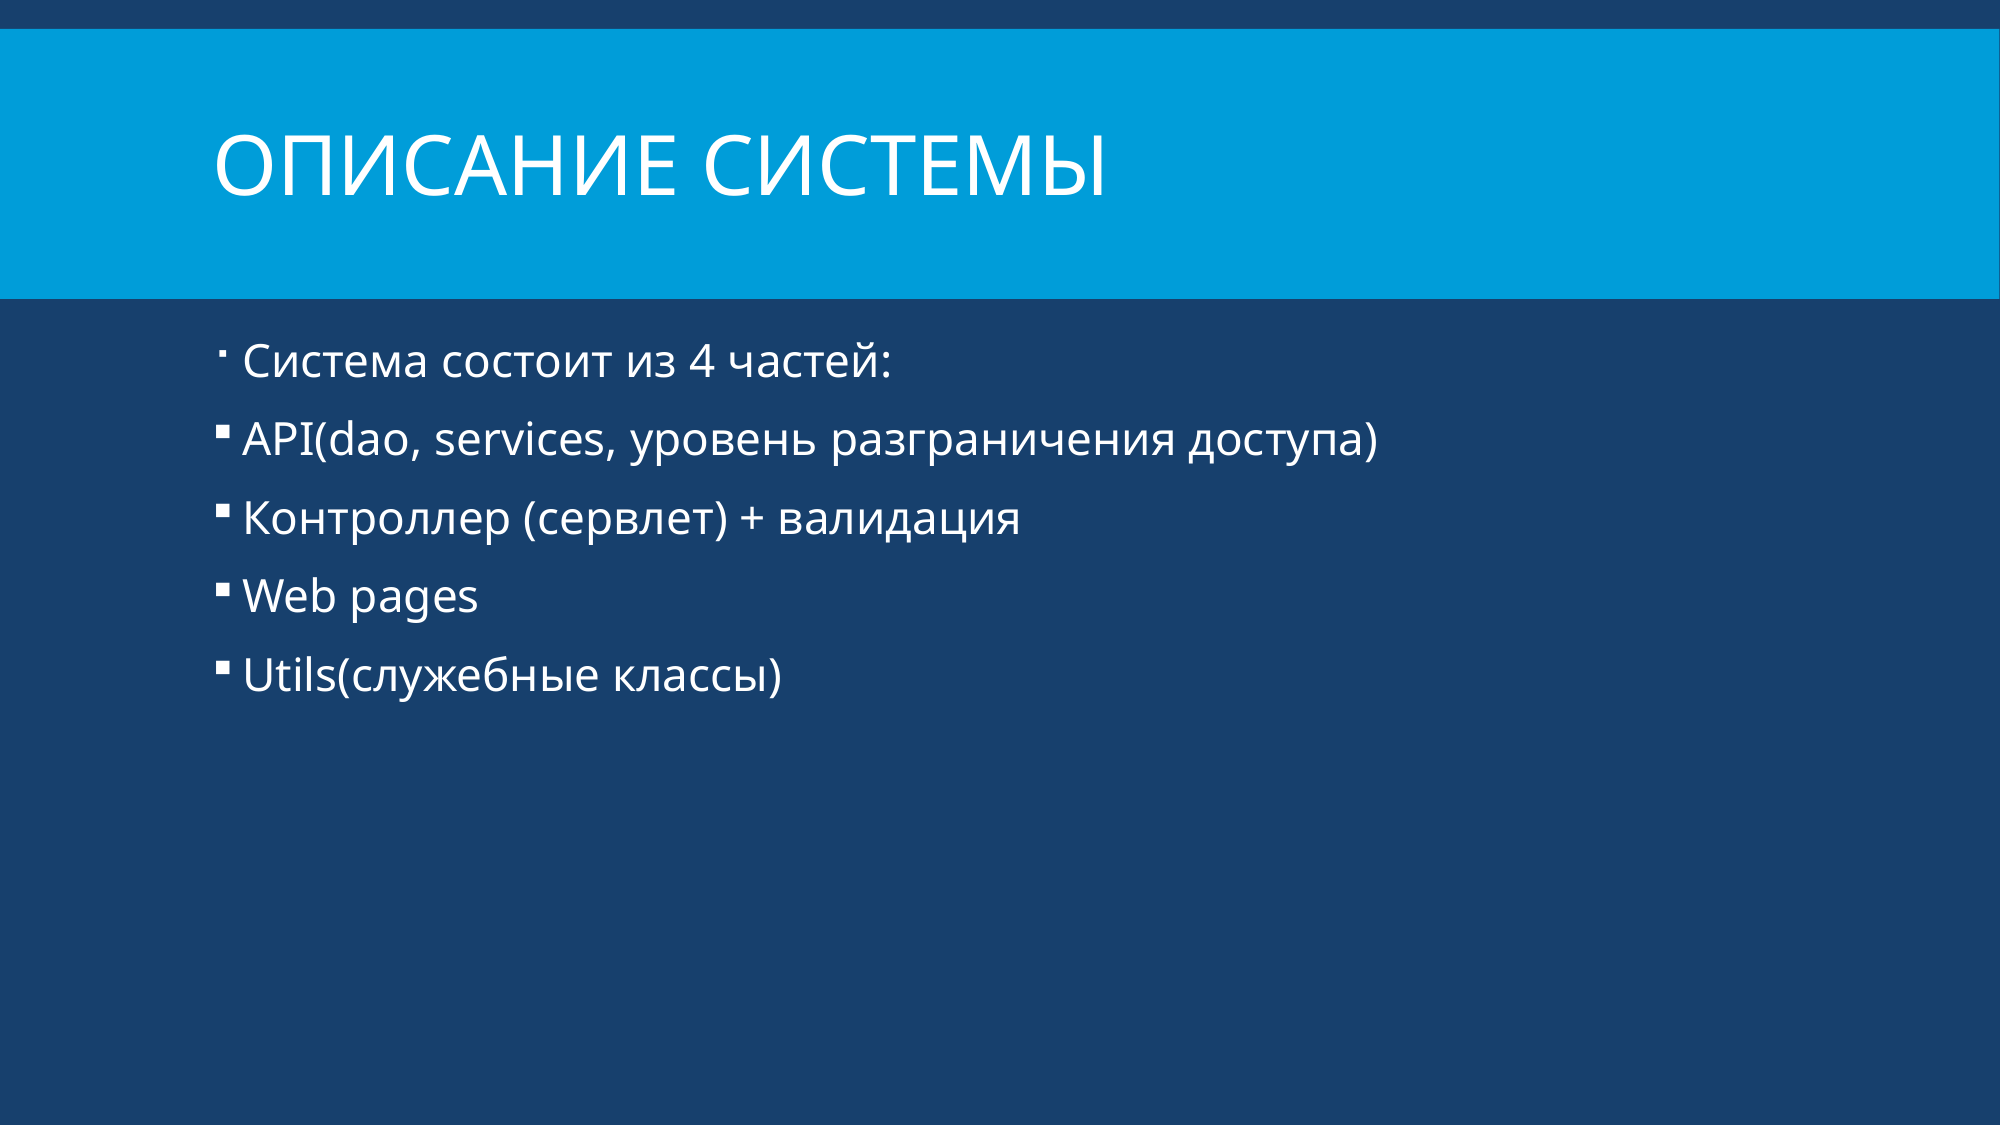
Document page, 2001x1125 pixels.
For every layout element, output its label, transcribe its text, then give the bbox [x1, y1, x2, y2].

list Система состоит из 4 частей: API(dao, services, уровень разграничения доступа) Контроллер (сервлет) + валидация Web pages Utils(служебные классы) [197, 329, 1803, 1020]
title Описание системы [197, 46, 1803, 295]
